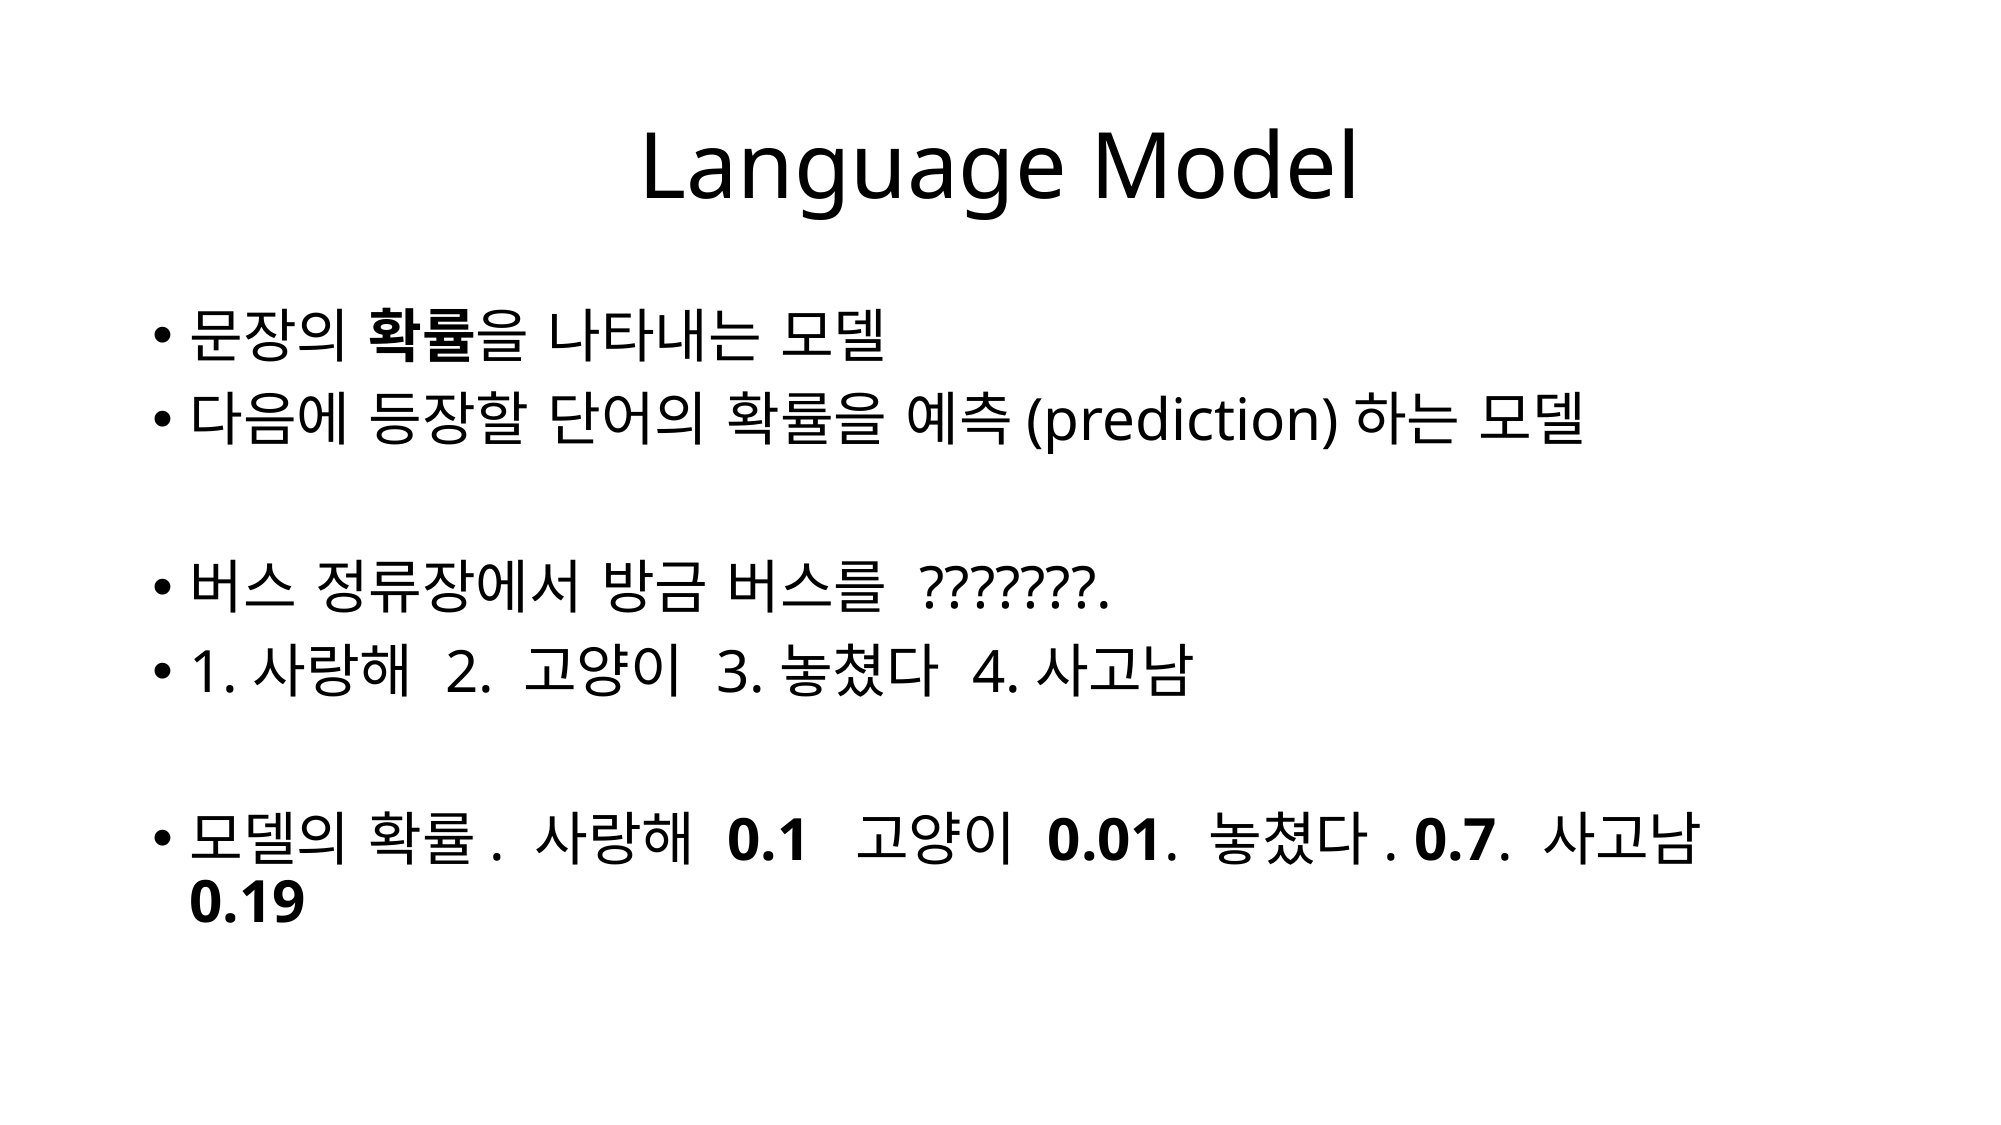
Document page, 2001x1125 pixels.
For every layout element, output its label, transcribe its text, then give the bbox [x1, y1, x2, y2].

text_box 문장의 확률을 나타내는 모델 다음에 등장할 단어의 확률을 예측(prediction)하는 모델 버스 정류장에서 방금 버스를 ???????. 1.사랑해 2. 고양이 3.놓쳤다 4.사고남 모델의 확률. 사랑해 0.1 고양이 0.01. 놓쳤다. 0.7. 사고남 0.19 [137, 299, 1863, 1014]
text_box Language Model [137, 59, 1863, 278]
